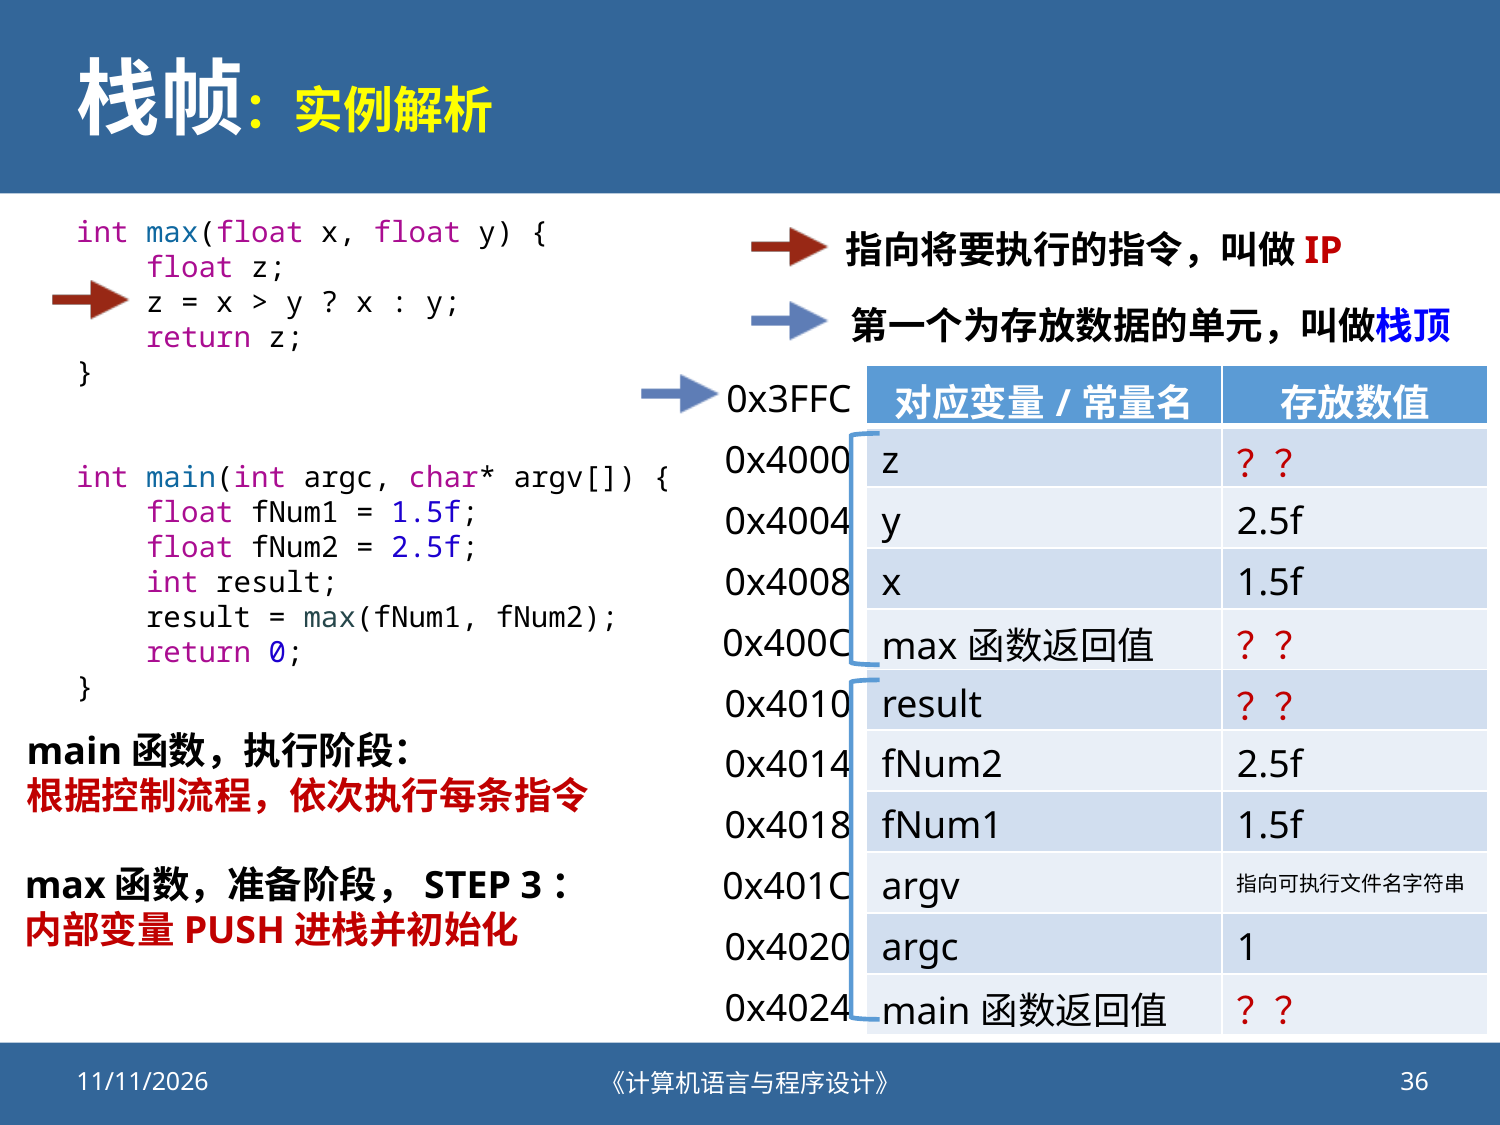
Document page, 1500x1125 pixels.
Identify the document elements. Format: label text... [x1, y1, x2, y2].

table_cell ？？ [1223, 429, 1487, 486]
table_cell argv [880, 853, 1221, 912]
text_box int max(float x, float y) { float z; z = x > y ? x : y; return z; } int main(int argc, char* argv[]) { float fNum1 = 1.5f; float fNum2 = 2.5f; int result; result = max(fNum1, fNum2); return 0; } [61, 206, 812, 711]
text_box 第一个为存放数据的单元，叫做栈顶 [835, 294, 1466, 355]
table_cell 0x4018 [680, 791, 850, 852]
table_cell 1.5f [1223, 549, 1487, 608]
table_cell result [867, 670, 1221, 729]
table_cell ？？ [1223, 975, 1487, 1034]
table_cell x [880, 549, 1221, 608]
table_cell 0x400C [680, 609, 867, 670]
table_cell 2.5f [1223, 488, 1487, 547]
table_cell 0x4014 [680, 730, 850, 791]
table_cell 指向可执行文件名字符串 [1223, 853, 1487, 912]
text_box main函数，执行阶段： 根据控制流程，依次执行每条指令 [11, 719, 663, 825]
table_cell ？？ [1223, 610, 1487, 669]
table_cell ？？ [1223, 670, 1487, 729]
table_cell fNum1 [880, 792, 1221, 851]
table_header 0x3FFC [680, 365, 867, 426]
table_cell 2.5f [1223, 731, 1487, 790]
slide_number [61, 1052, 422, 1113]
picture [50, 279, 131, 321]
footer 《计算机语言与程序设计》 [480, 1052, 1021, 1113]
table_cell y [880, 488, 1221, 547]
table_cell 1 [1223, 914, 1487, 973]
picture [640, 373, 721, 415]
table_header 存放数值 [1223, 366, 1487, 423]
table_cell argc [880, 914, 1221, 973]
picture [749, 300, 830, 342]
table_cell max函数返回值 [867, 610, 1221, 669]
picture [749, 226, 830, 268]
table_cell main函数返回值 [867, 975, 1221, 1034]
table_cell z [867, 429, 1221, 486]
table_cell 0x4008 [680, 548, 850, 609]
table_cell 0x4010 [680, 670, 867, 730]
slide_number 36 [1084, 1052, 1444, 1113]
table_cell 0x4000 [680, 426, 867, 487]
text_box max函数，准备阶段，STEP 3： 内部变量PUSH进栈并初始化 [10, 853, 661, 959]
table_cell 0x401C [680, 852, 850, 913]
table_header 对应变量/常量名 [867, 366, 1221, 423]
table_cell 1.5f [1223, 792, 1487, 851]
title 栈帧：实例解析 [61, 27, 1441, 177]
text_box [850, 679, 880, 1020]
table_cell 0x4004 [680, 487, 850, 548]
table_cell 0x4020 [680, 913, 850, 974]
table_cell fNum2 [880, 731, 1221, 790]
text_box [850, 432, 880, 666]
text_box 指向将要执行的指令，叫做IP [830, 218, 1358, 278]
table_cell 0x4024 [680, 974, 867, 1034]
